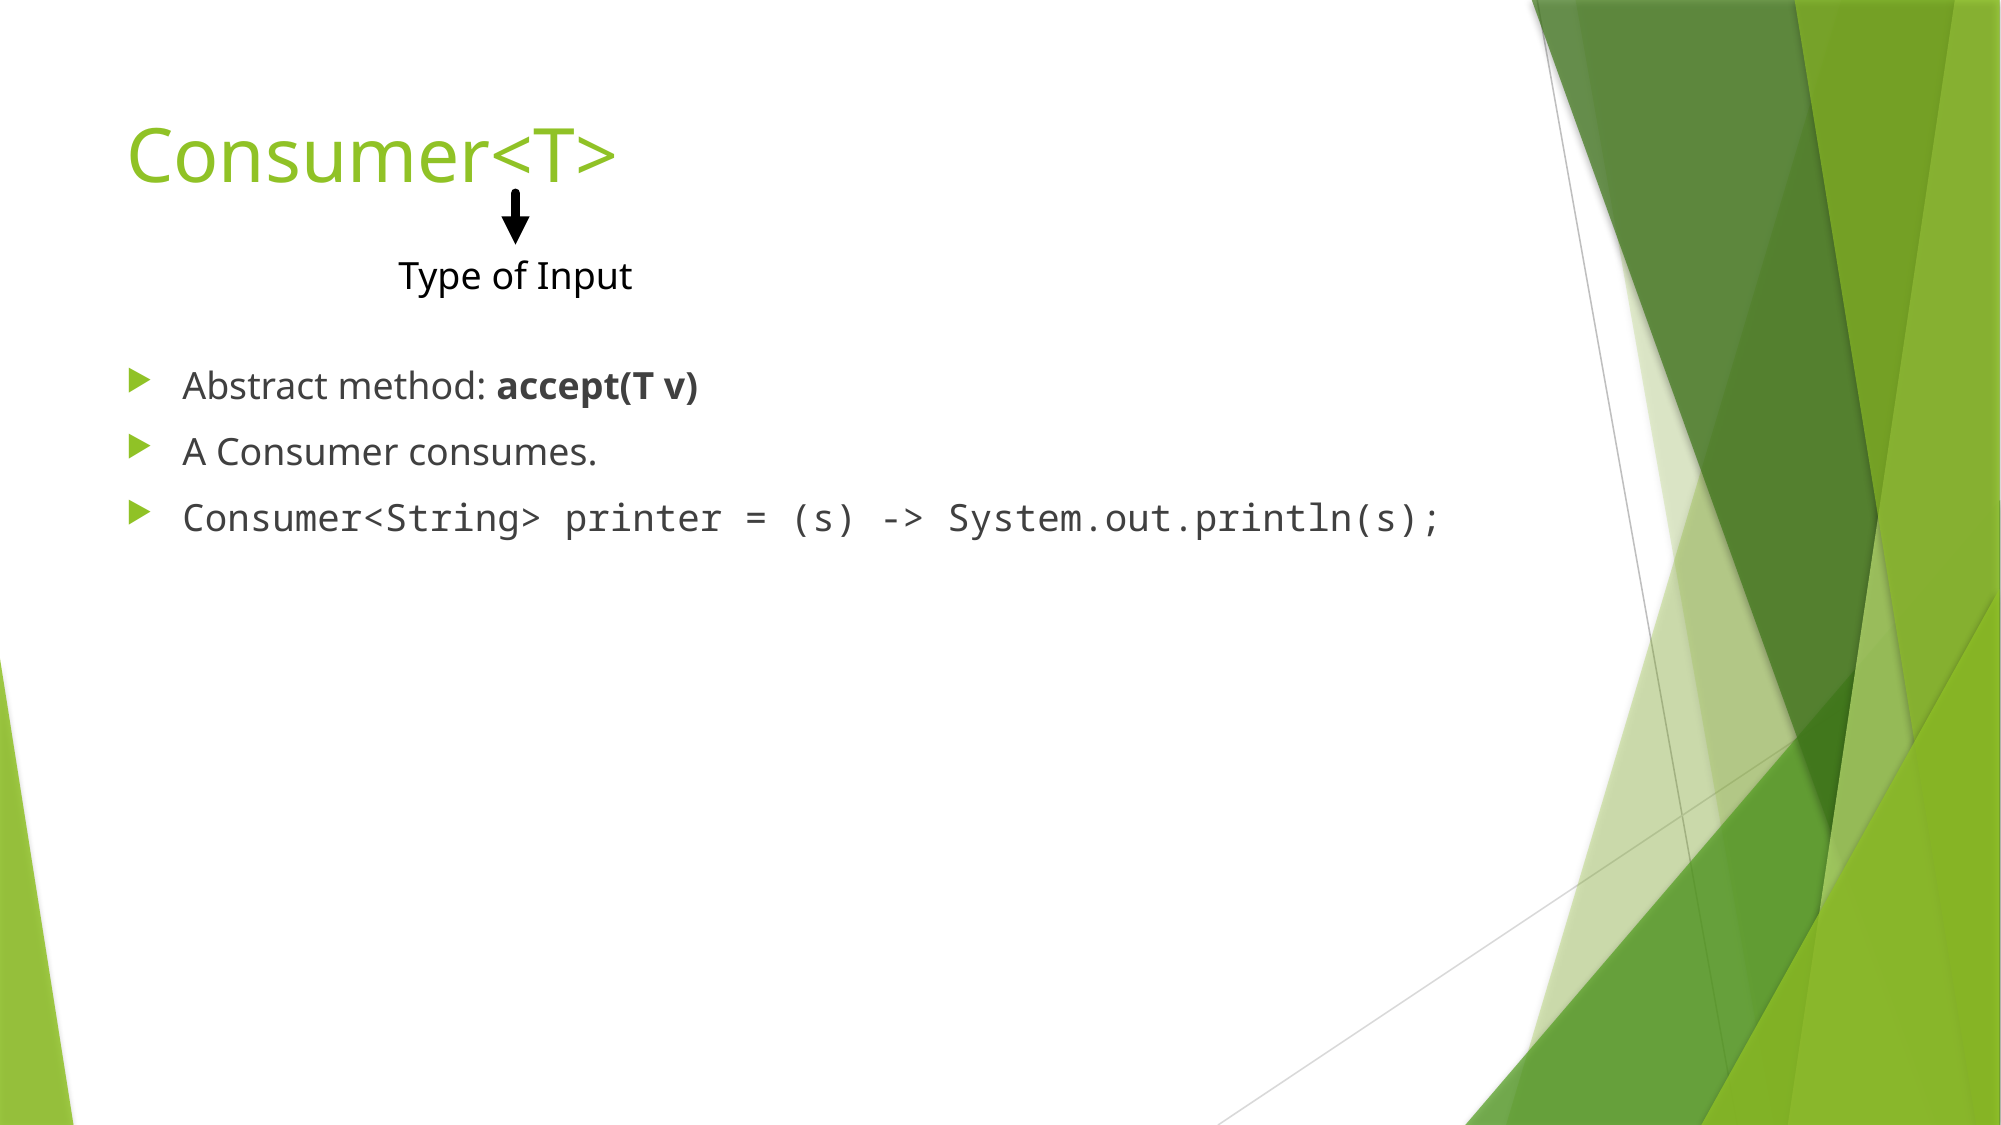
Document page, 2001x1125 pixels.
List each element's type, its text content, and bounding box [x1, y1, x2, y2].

title Consumer<T> [111, 99, 1522, 317]
list Abstract method: accept(T v) A Consumer consumes. Consumer<String> printer = (s) -> System.out.println(s); [111, 354, 1522, 992]
text_box Type of Input [383, 244, 648, 305]
